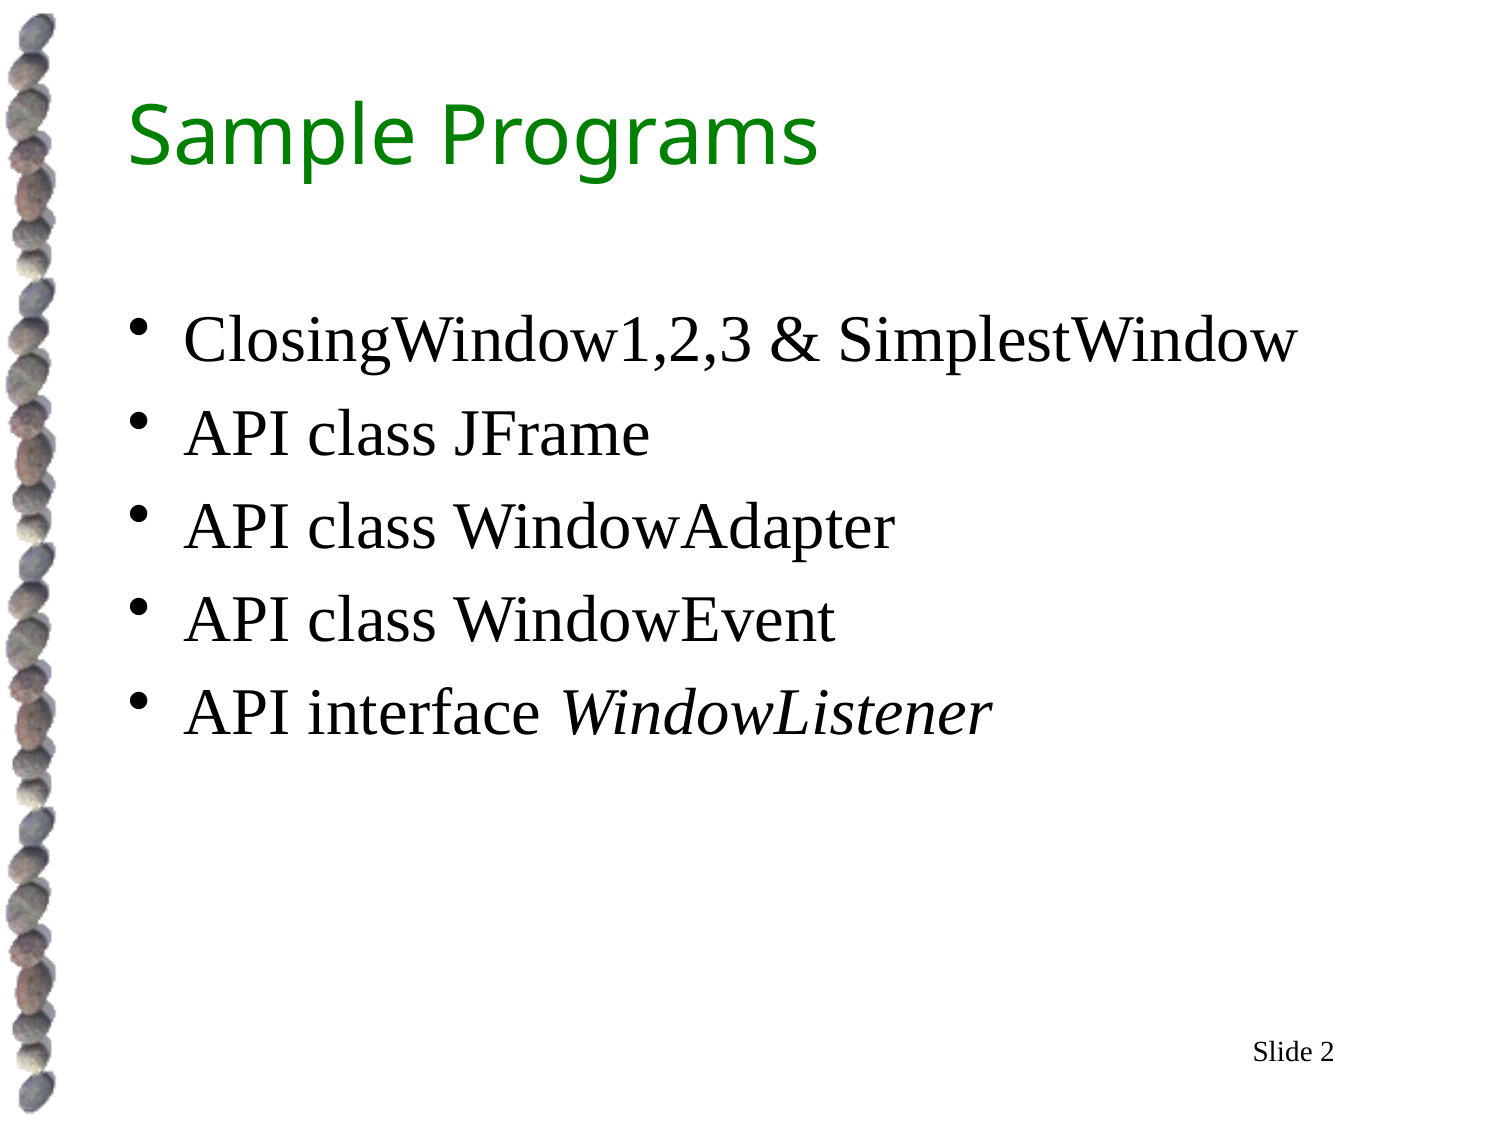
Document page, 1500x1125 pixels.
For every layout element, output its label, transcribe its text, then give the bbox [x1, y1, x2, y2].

list ClosingWindow1,2,3 & SimplestWindow API class JFrame API class WindowAdapter API class WindowEvent API interface WindowListener [112, 287, 1388, 963]
slide_number Slide 2 [1037, 1024, 1351, 1101]
picture [0, 0, 65, 1125]
title Sample Programs [112, 75, 1388, 188]
